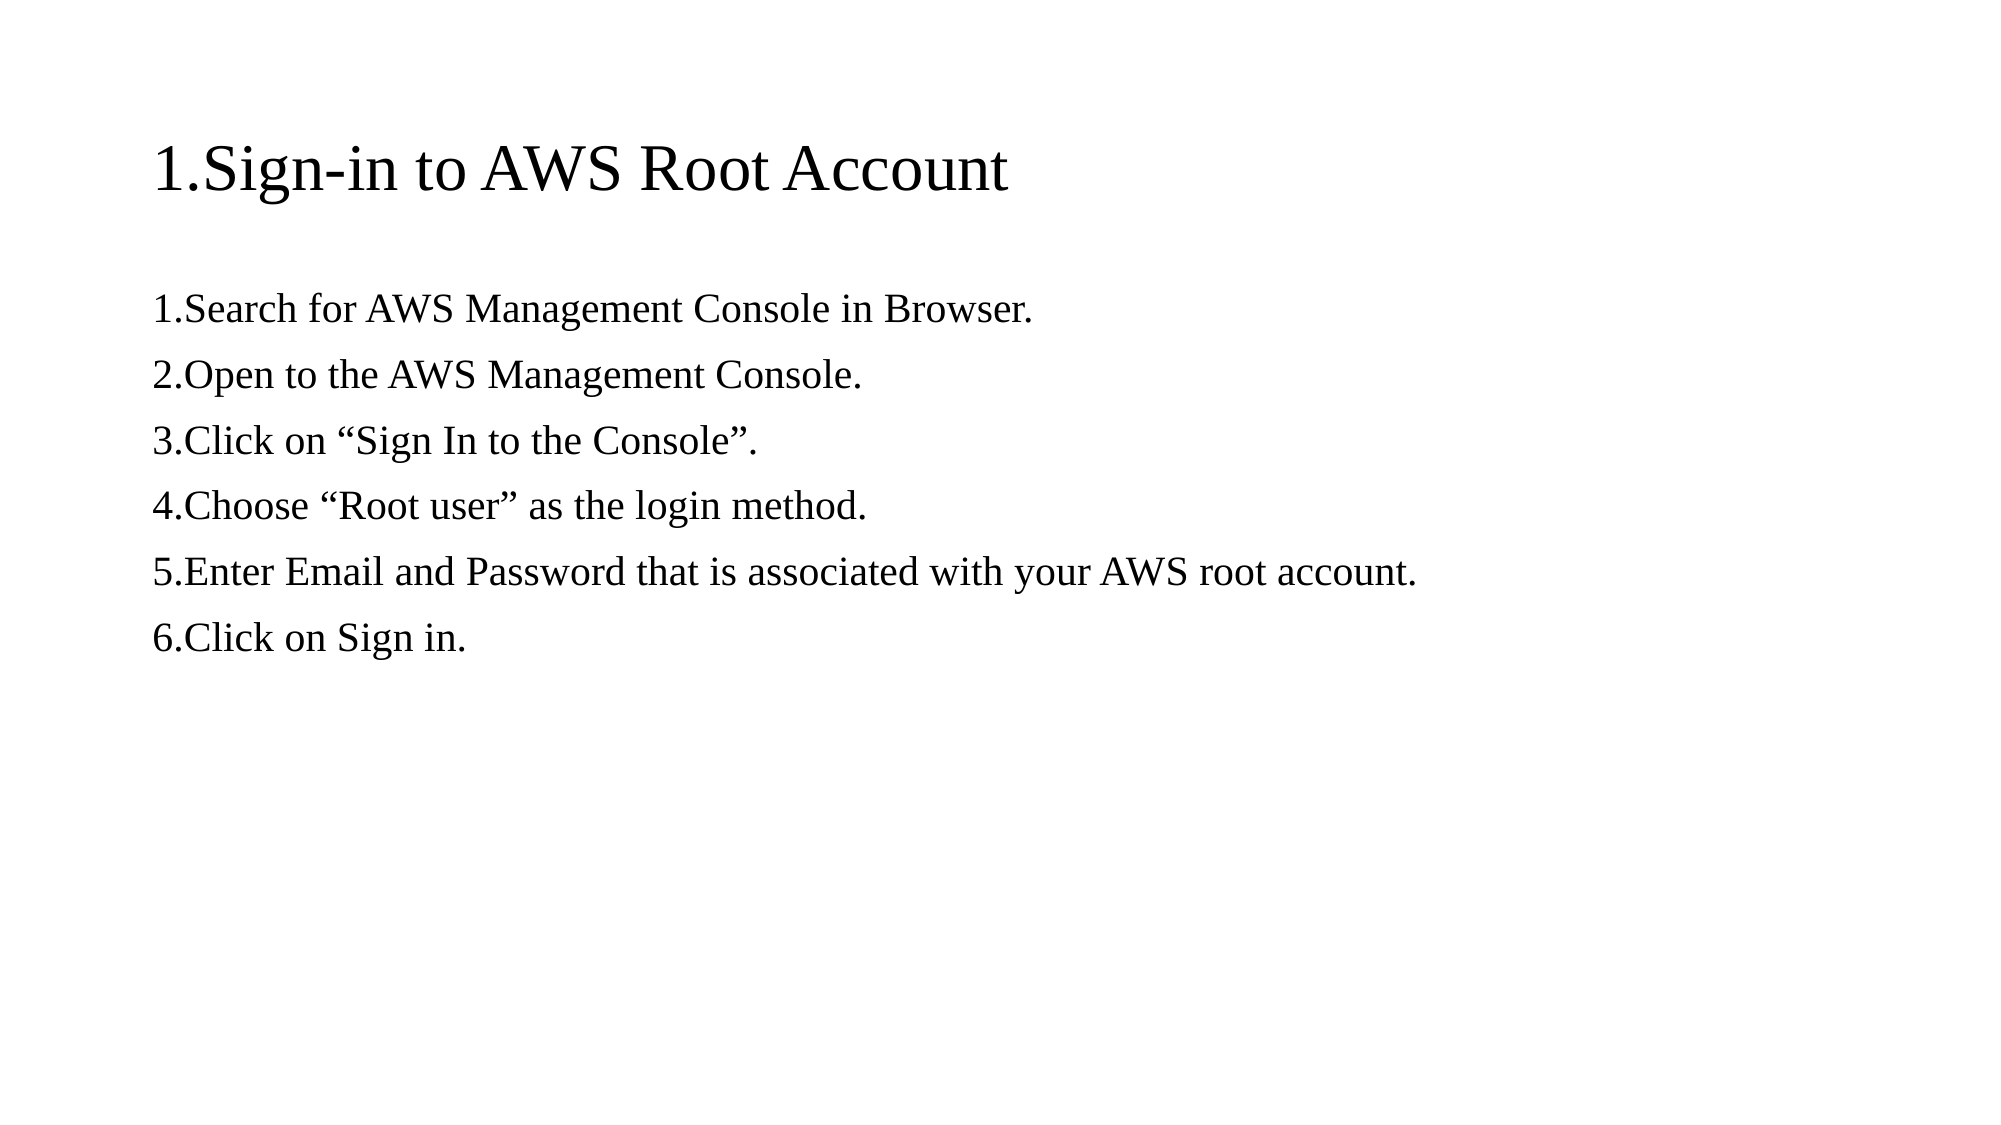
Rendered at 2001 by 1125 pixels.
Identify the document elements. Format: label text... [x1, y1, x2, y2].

list 1.Search for AWS Management Console in Browser. 2.Open to the AWS Management Console. 3.Click on “Sign In to the Console”. 4.Choose “Root user” as the login method. 5.Enter Email and Password that is associated with your AWS root account. 6.Click on Sign in. [137, 278, 1863, 993]
title 1.Sign-in to AWS Root Account [137, 59, 1863, 278]
